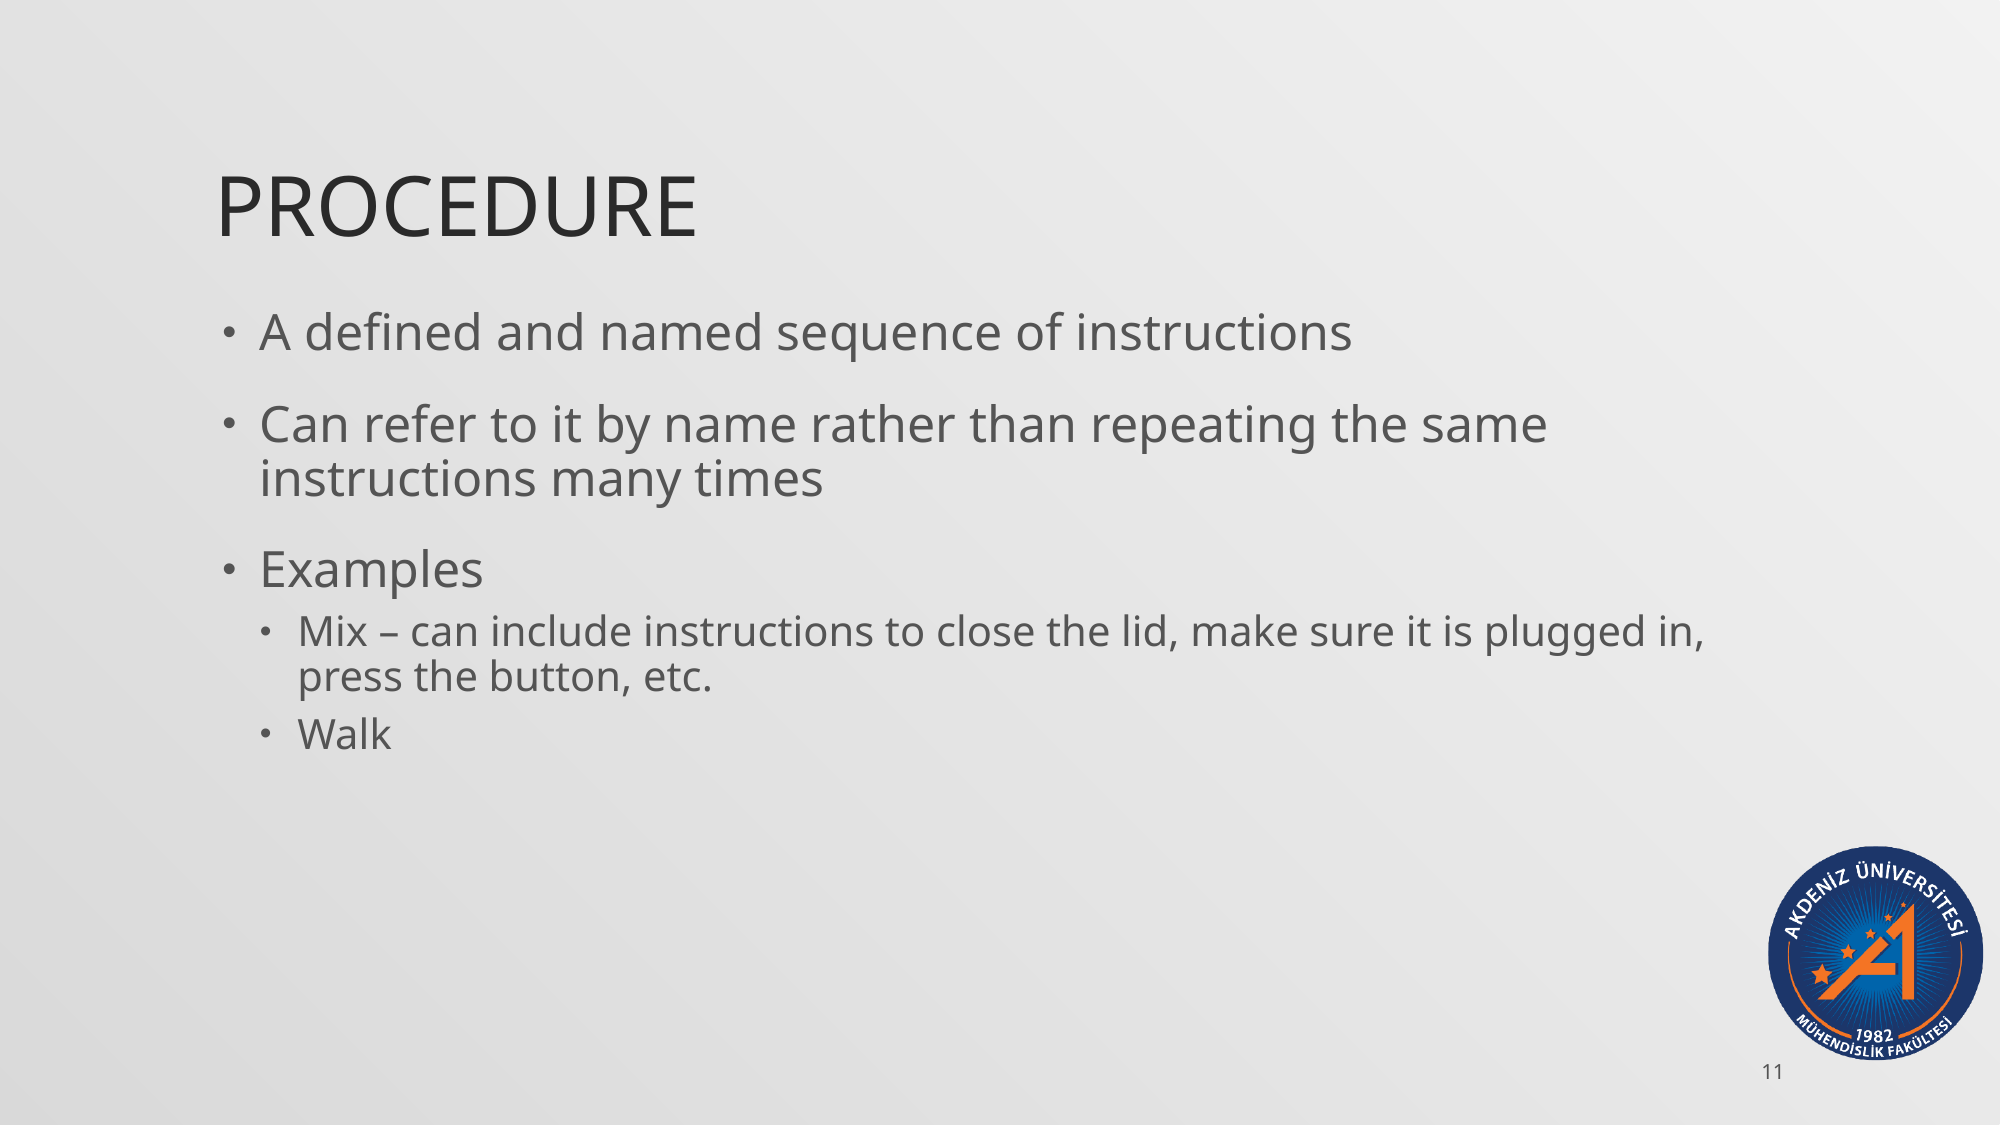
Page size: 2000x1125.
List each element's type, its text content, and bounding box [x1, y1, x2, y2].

title Procedure [199, 45, 1800, 263]
picture [1767, 843, 1985, 1061]
slide_number 11 [1612, 1057, 1800, 1088]
list A defined and named sequence of instructions Can refer to it by name rather than repeating the same instructions many times Examples Mix – can include instructions to close the lid, make sure it is plugged in, press the button, etc. Walk [199, 299, 1800, 1013]
